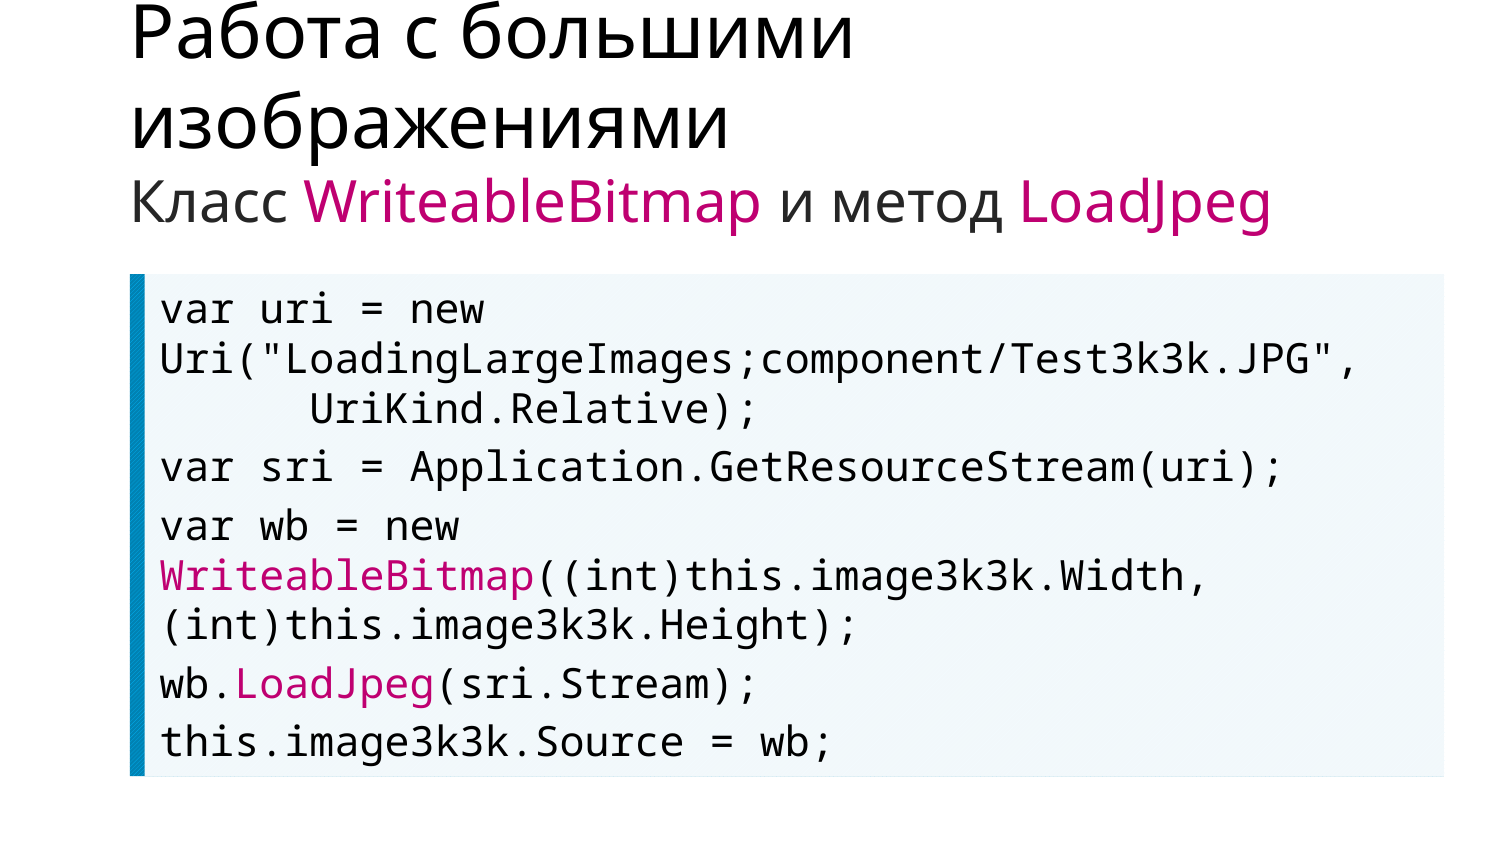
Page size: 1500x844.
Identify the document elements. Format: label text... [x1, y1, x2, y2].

title Работа с большими изображениями [129, 52, 1444, 170]
list var uri = new Uri("LoadingLargeImages;component/Test3k3k.JPG", UriKind.Relative); var sri = Application.GetResourceStream(uri); var wb = new WriteableBitmap((int)this.image3k3k.Width, (int)this.image3k3k.Height); wb.LoadJpeg(sri.Stream); this.image3k3k.Source = wb; [144, 274, 1444, 777]
list Класс WriteableBitmap и метод LoadJpeg [129, 170, 1444, 260]
